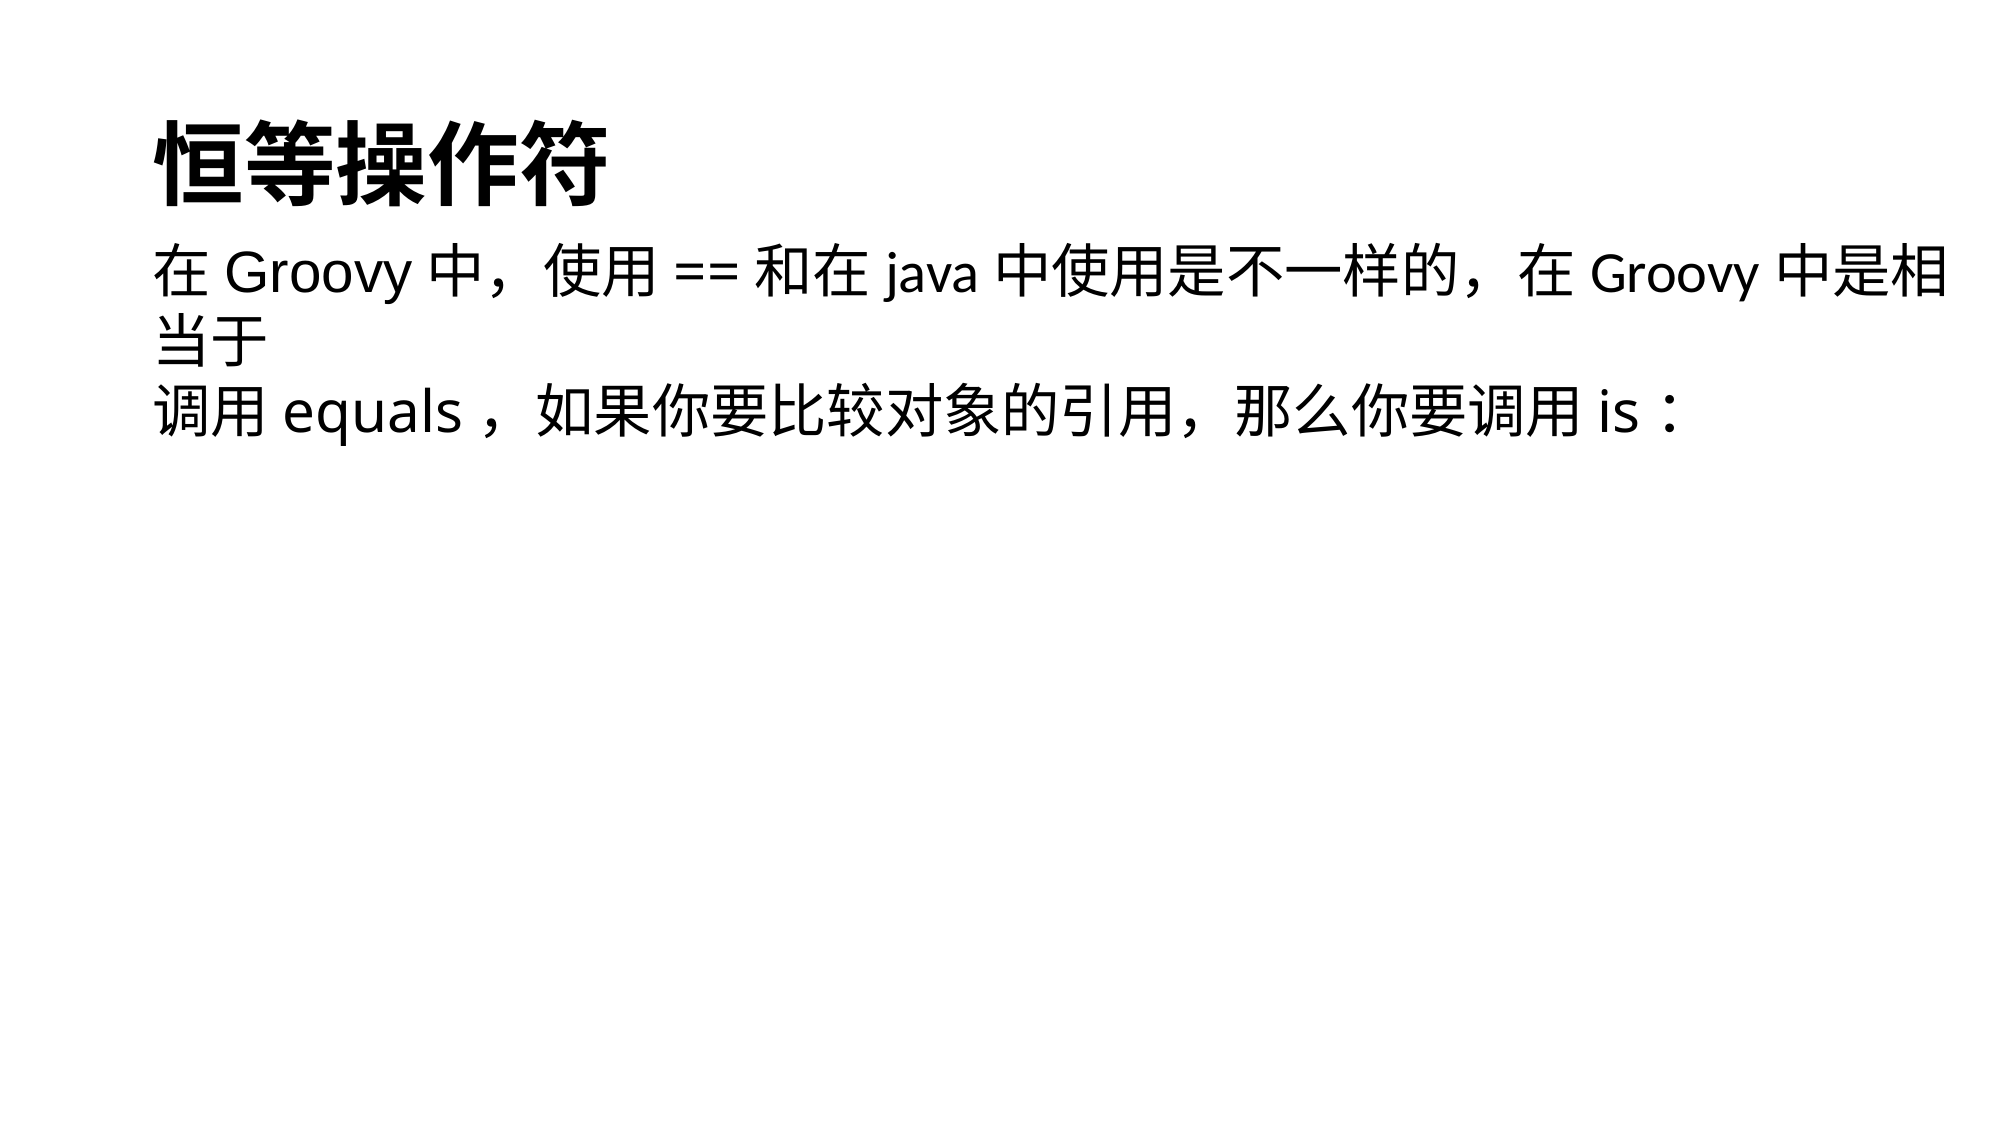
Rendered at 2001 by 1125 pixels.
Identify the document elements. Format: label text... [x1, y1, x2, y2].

list 在Groovy中，使用==和在java中使用是不一样的，在Groovy中是相当于 调用equals，如果你要比较对象的引用，那么你要调用is： [137, 13, 1990, 666]
